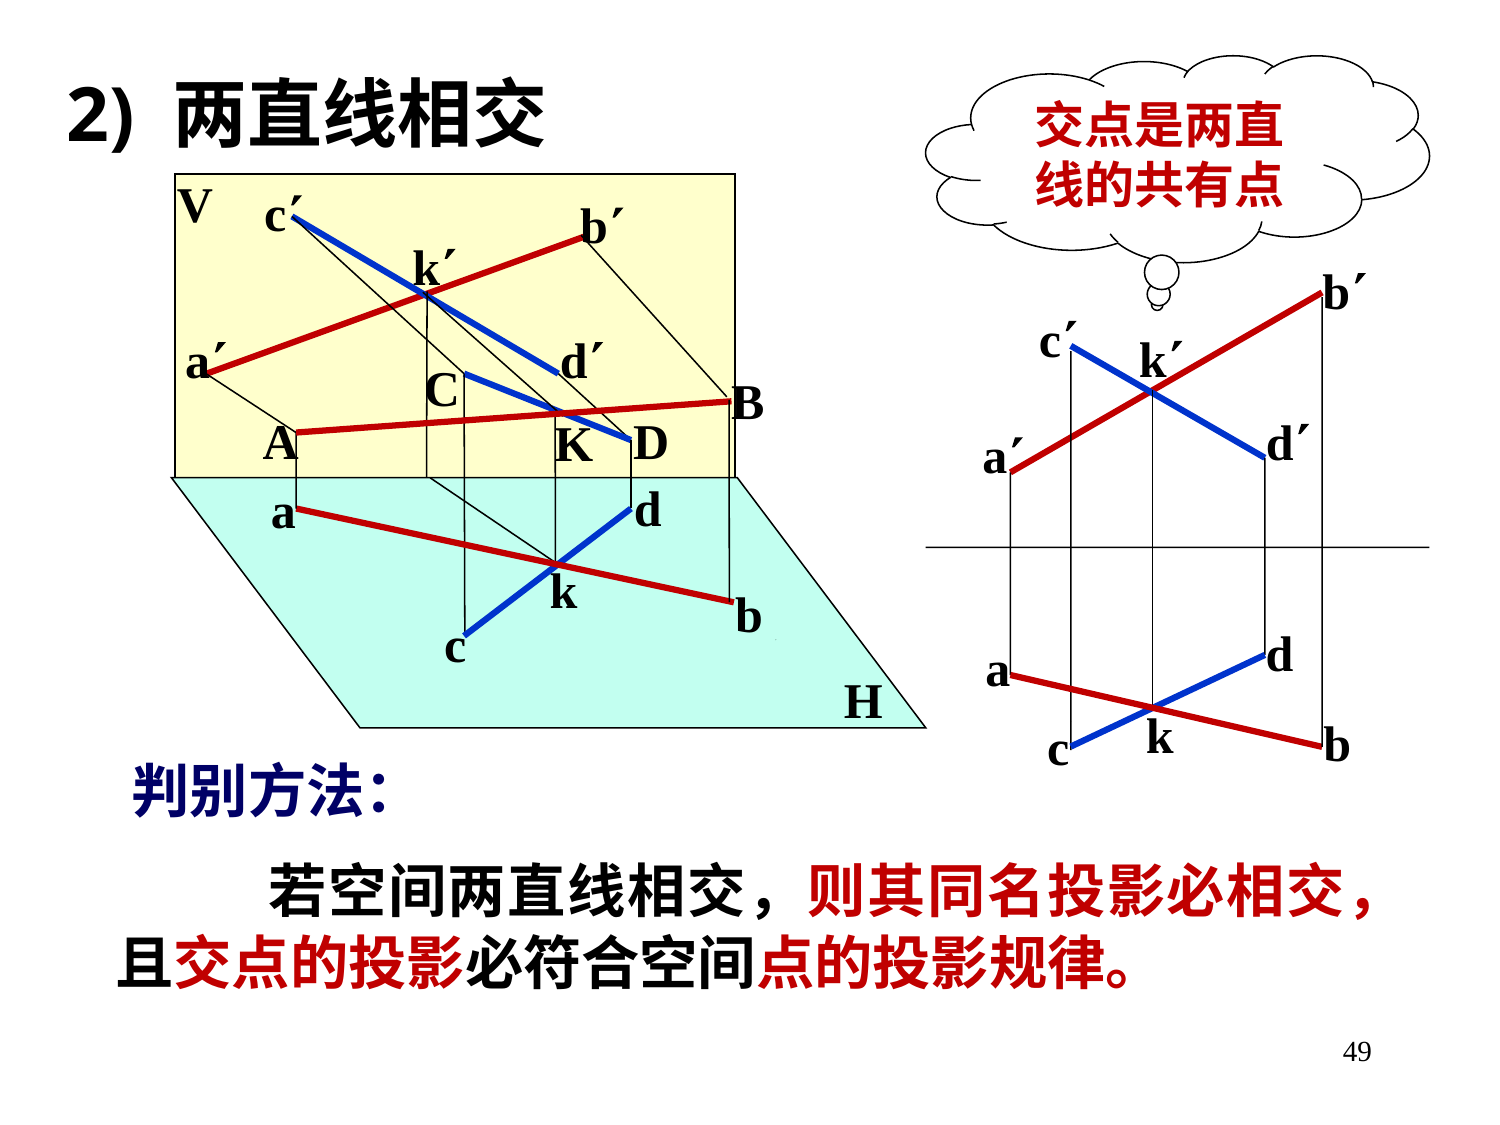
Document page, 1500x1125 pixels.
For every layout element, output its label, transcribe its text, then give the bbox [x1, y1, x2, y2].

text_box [161, 165, 1071, 736]
text_box 交点是两直线的共有点 [925, 55, 1430, 250]
text_box 判别方法： [116, 747, 438, 832]
text_box 2) 两直线相交 [51, 58, 563, 164]
slide_number 49 [1074, 1025, 1388, 1100]
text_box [925, 251, 1430, 784]
text_box 若空间两直线相交，则其同名投影必相交，且交点的投影必符合空间点的投影规律。 [100, 838, 1362, 1004]
